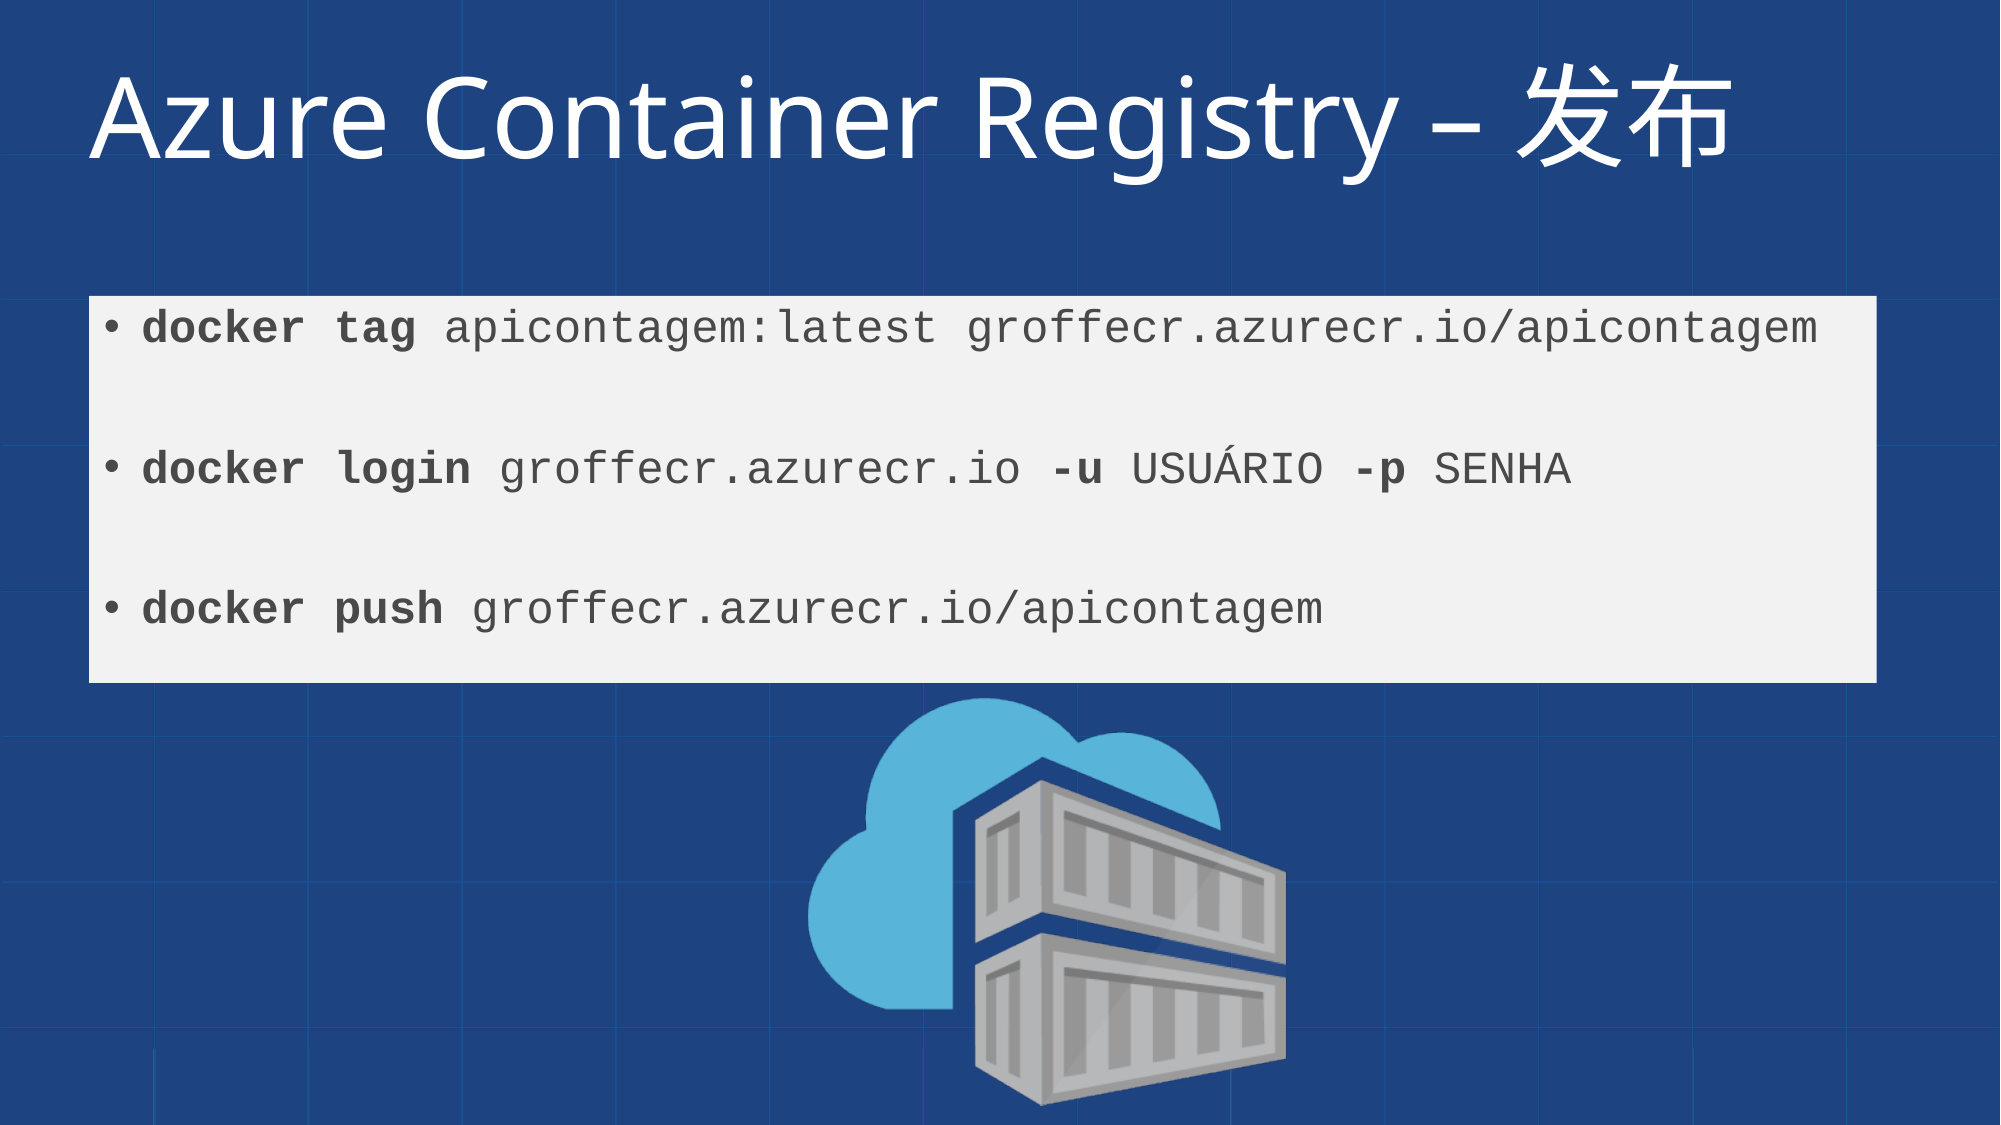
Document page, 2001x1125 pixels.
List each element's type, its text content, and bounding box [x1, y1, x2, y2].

picture [1, 0, 1999, 1125]
text_box docker tag apicontagem:latest groffecr.azurecr.io/apicontagem docker login groffecr.azurecr.io -u USUÁRIO -p SENHA docker push groffecr.azurecr.io/apicontagem [89, 295, 1877, 683]
title Azure Container Registry –发布 [74, 54, 1892, 212]
